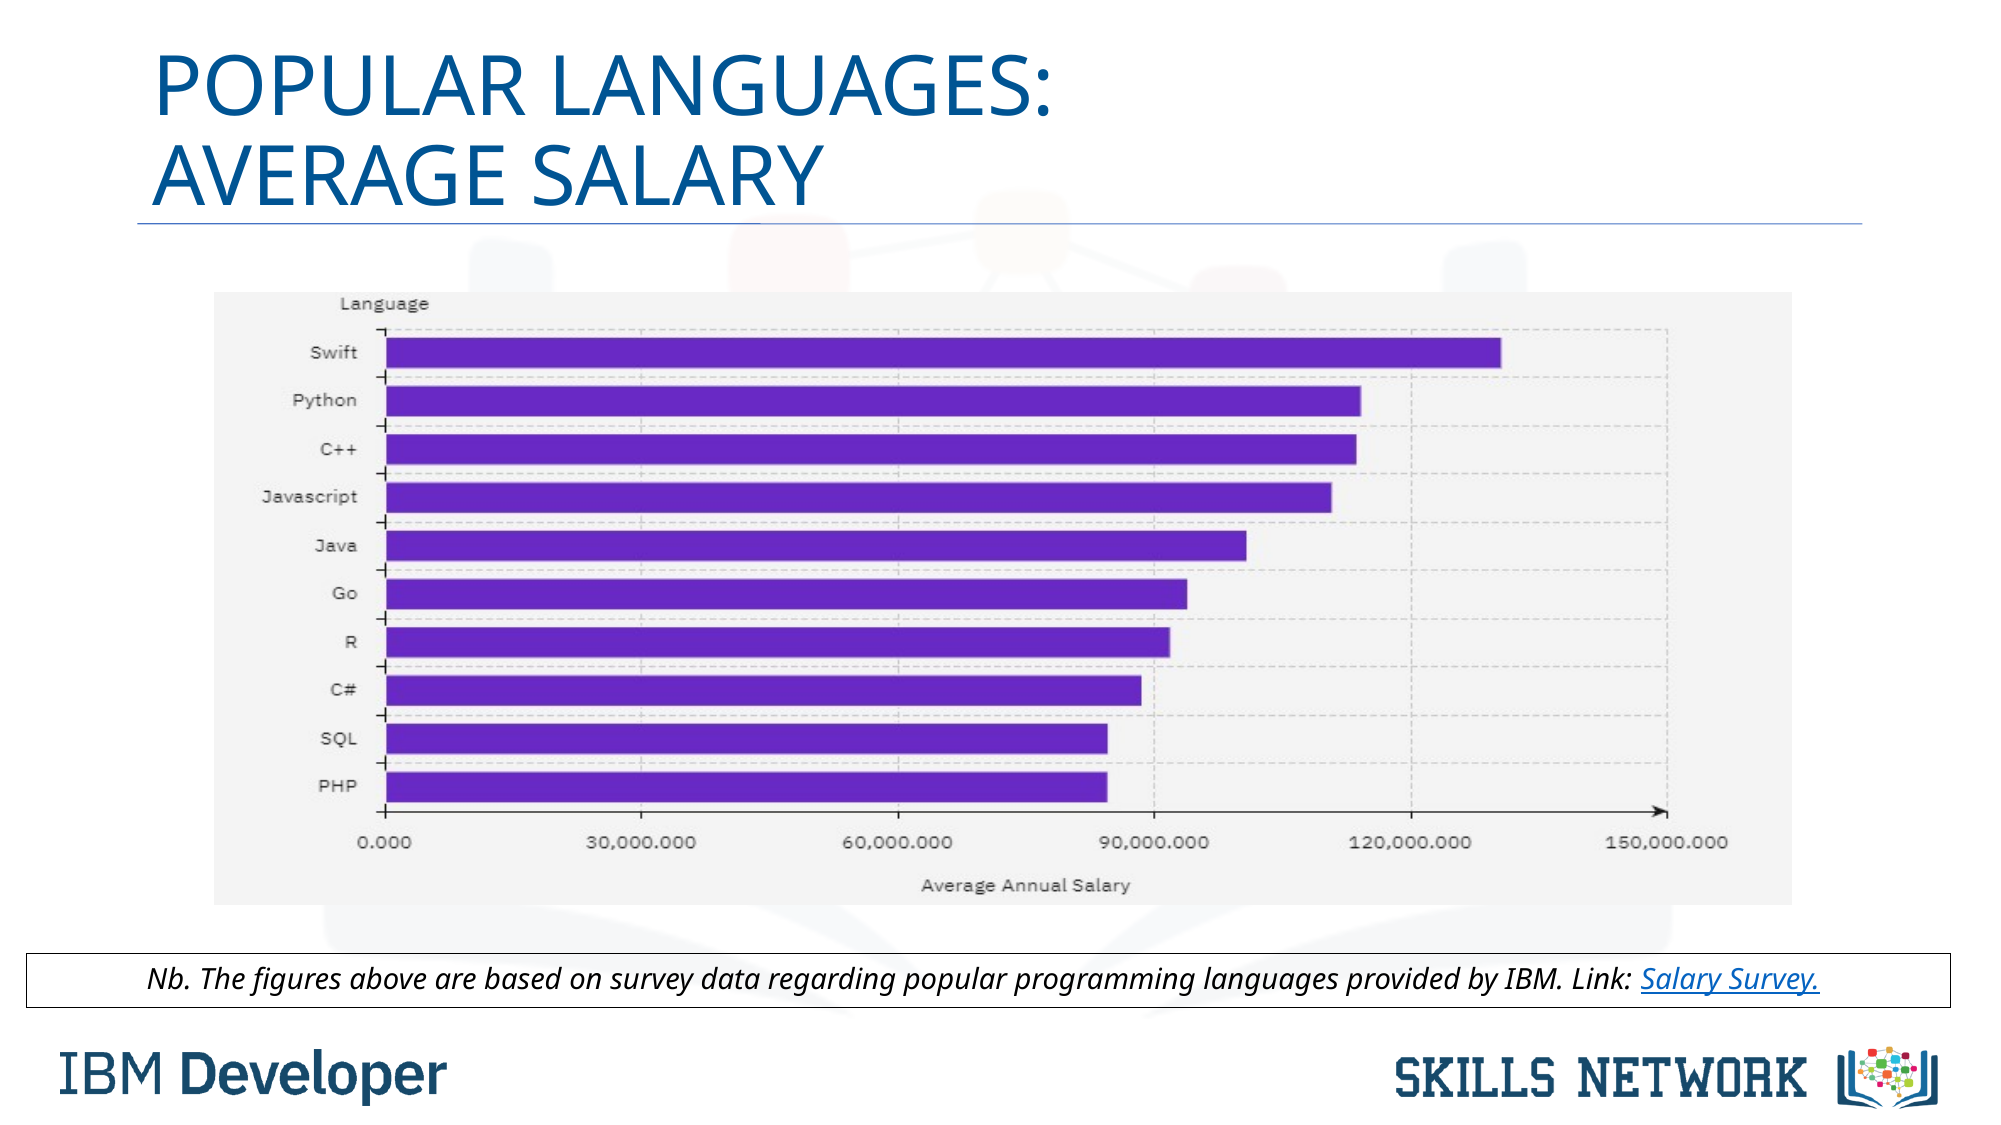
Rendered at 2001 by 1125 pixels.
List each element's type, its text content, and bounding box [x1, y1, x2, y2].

picture [1390, 1045, 1945, 1111]
text_box Nb. The figures above are based on survey data regarding popular programming languages provided by IBM. Link: Salary Survey. [26, 953, 1951, 1008]
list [214, 292, 1792, 905]
title POPULAR LANGUAGES: AVERAGE SALARY [137, 24, 1111, 243]
picture [55, 1045, 459, 1108]
